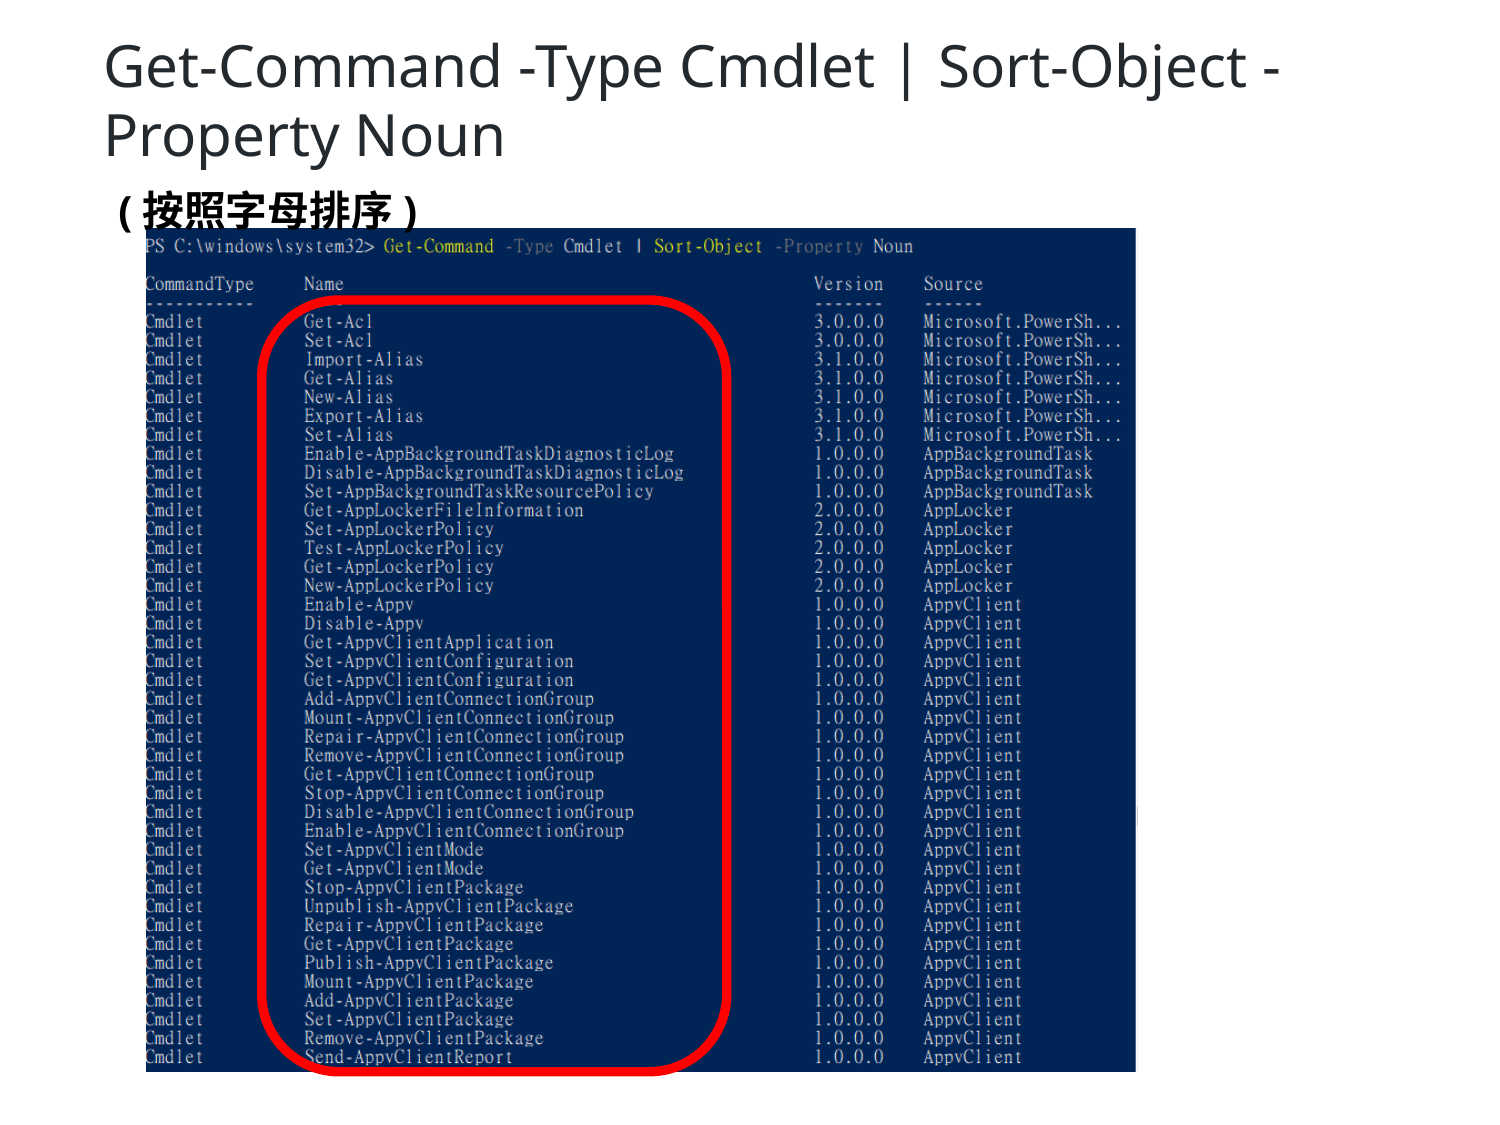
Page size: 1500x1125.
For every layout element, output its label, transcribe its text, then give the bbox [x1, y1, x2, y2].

title Get-Command -Type Cmdlet | Sort-Object -Property Noun (按照字母排序) [103, 28, 1418, 309]
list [146, 228, 1138, 1072]
